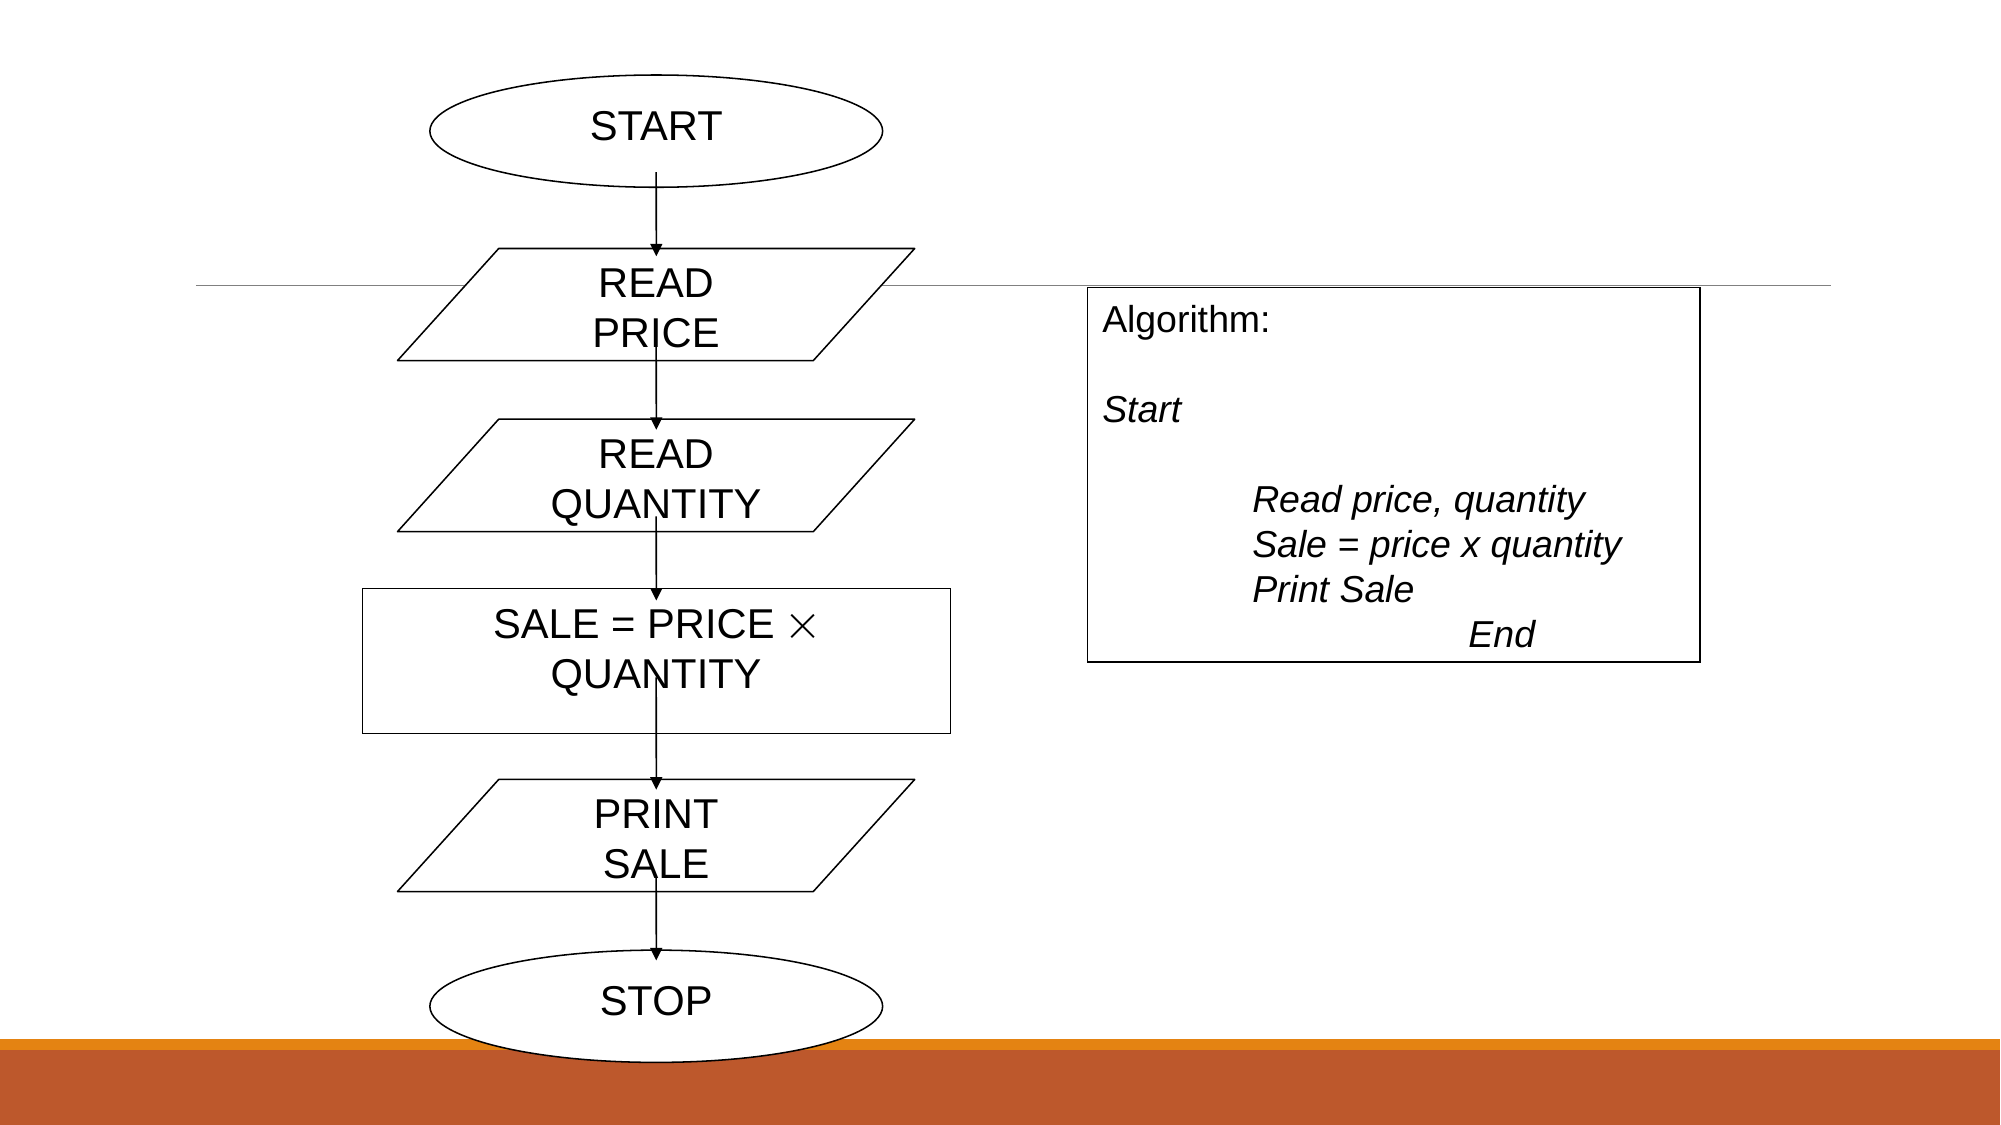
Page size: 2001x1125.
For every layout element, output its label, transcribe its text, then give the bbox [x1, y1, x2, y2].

text_box Algorithm: Start Read price, quantity Sale = price x quantity Print Sale End [1087, 287, 1700, 663]
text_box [361, 74, 951, 1063]
